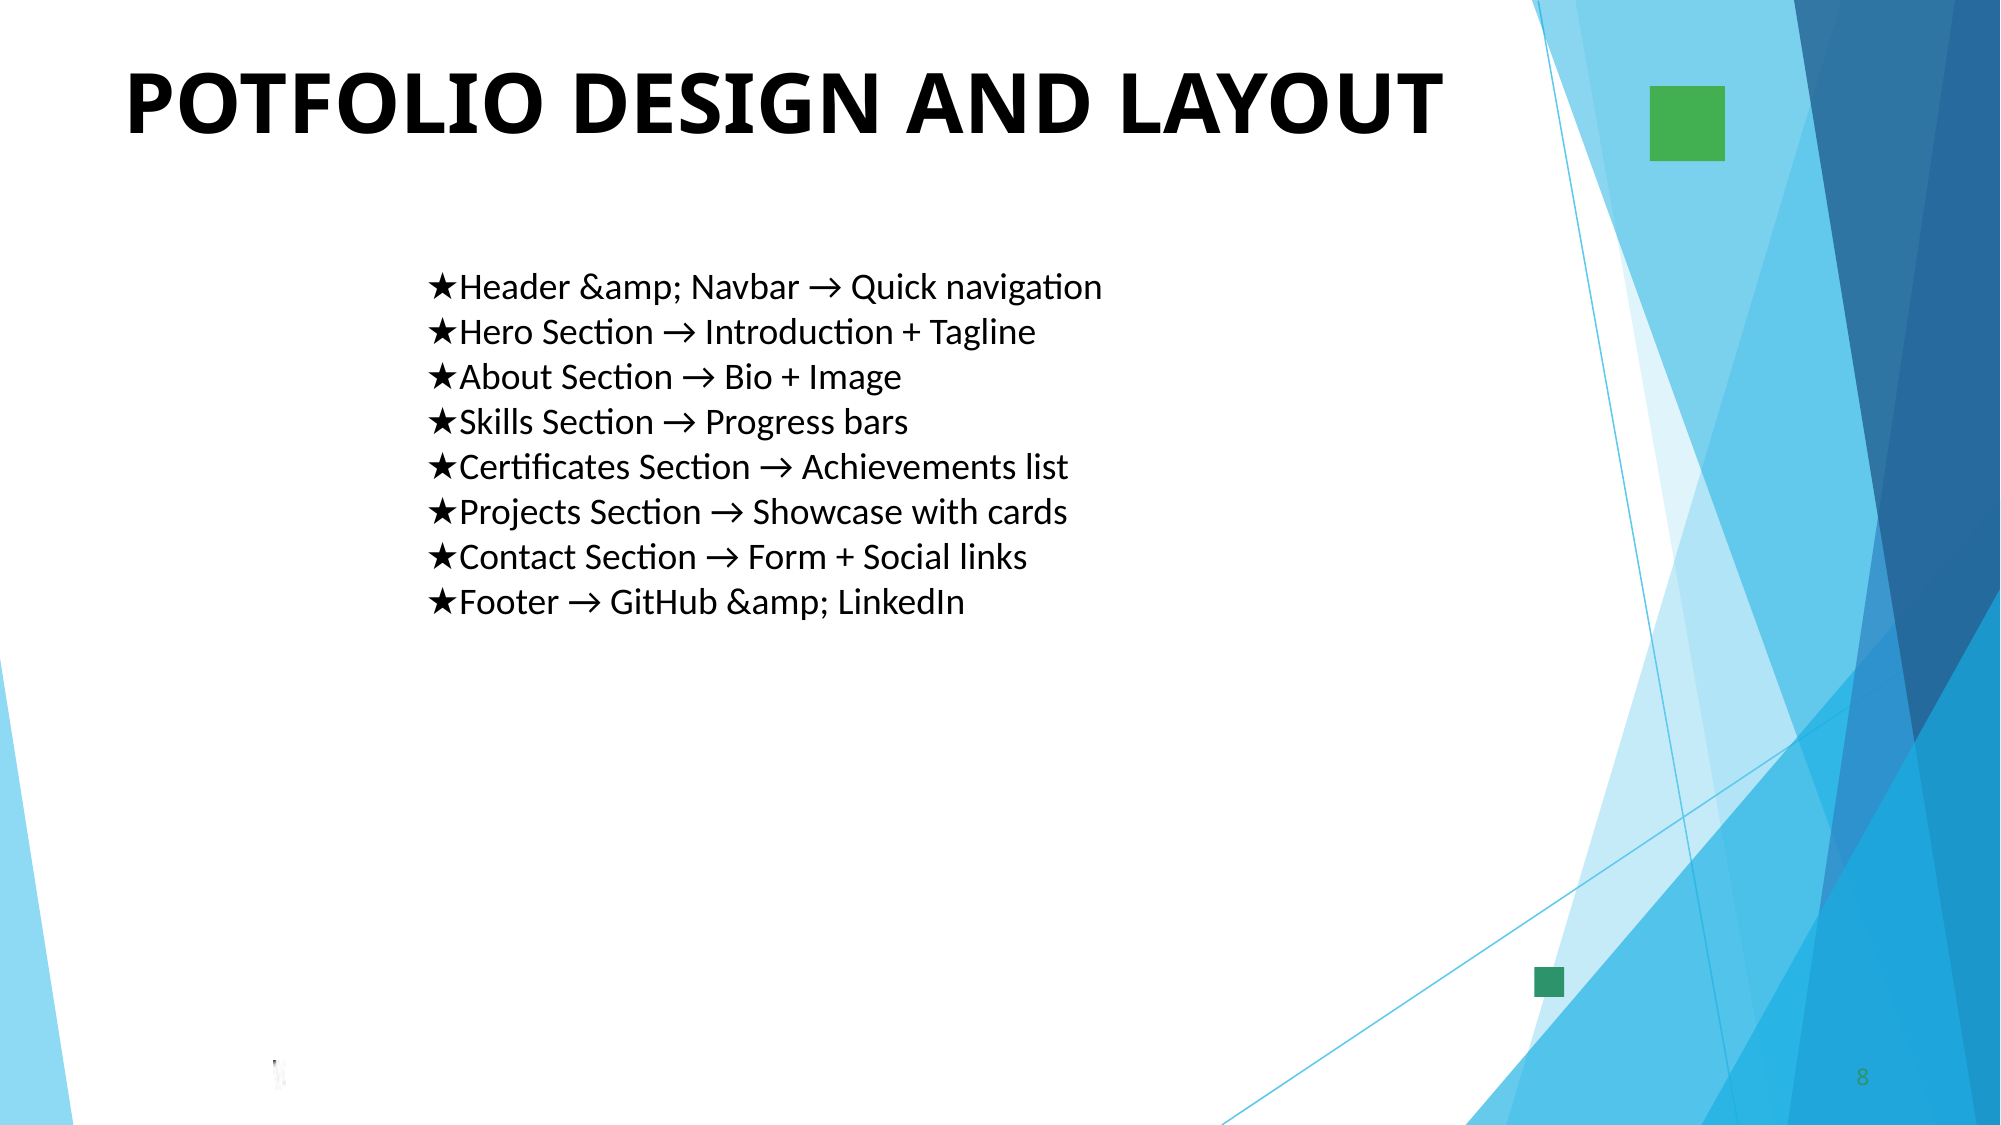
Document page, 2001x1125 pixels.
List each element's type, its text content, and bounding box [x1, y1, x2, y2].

text_box [1534, 967, 1565, 997]
text_box [1649, 86, 1725, 162]
text_box 8 [1849, 1061, 1888, 1095]
picture [273, 1060, 286, 1090]
text_box ★Header &amp; Navbar → Quick navigation ★Hero Section → Introduction + Tagline ★About Section → Bio + Image ★Skills Section → Progress bars ★Certificates Section → Achievements list ★Projects Section → Showcase with cards ★Contact Section → Form + Social links ★Footer → GitHub &amp; LinkedIn [410, 254, 1274, 630]
text_box POTFOLIO DESIGN AND LAYOUT [121, 47, 1564, 150]
